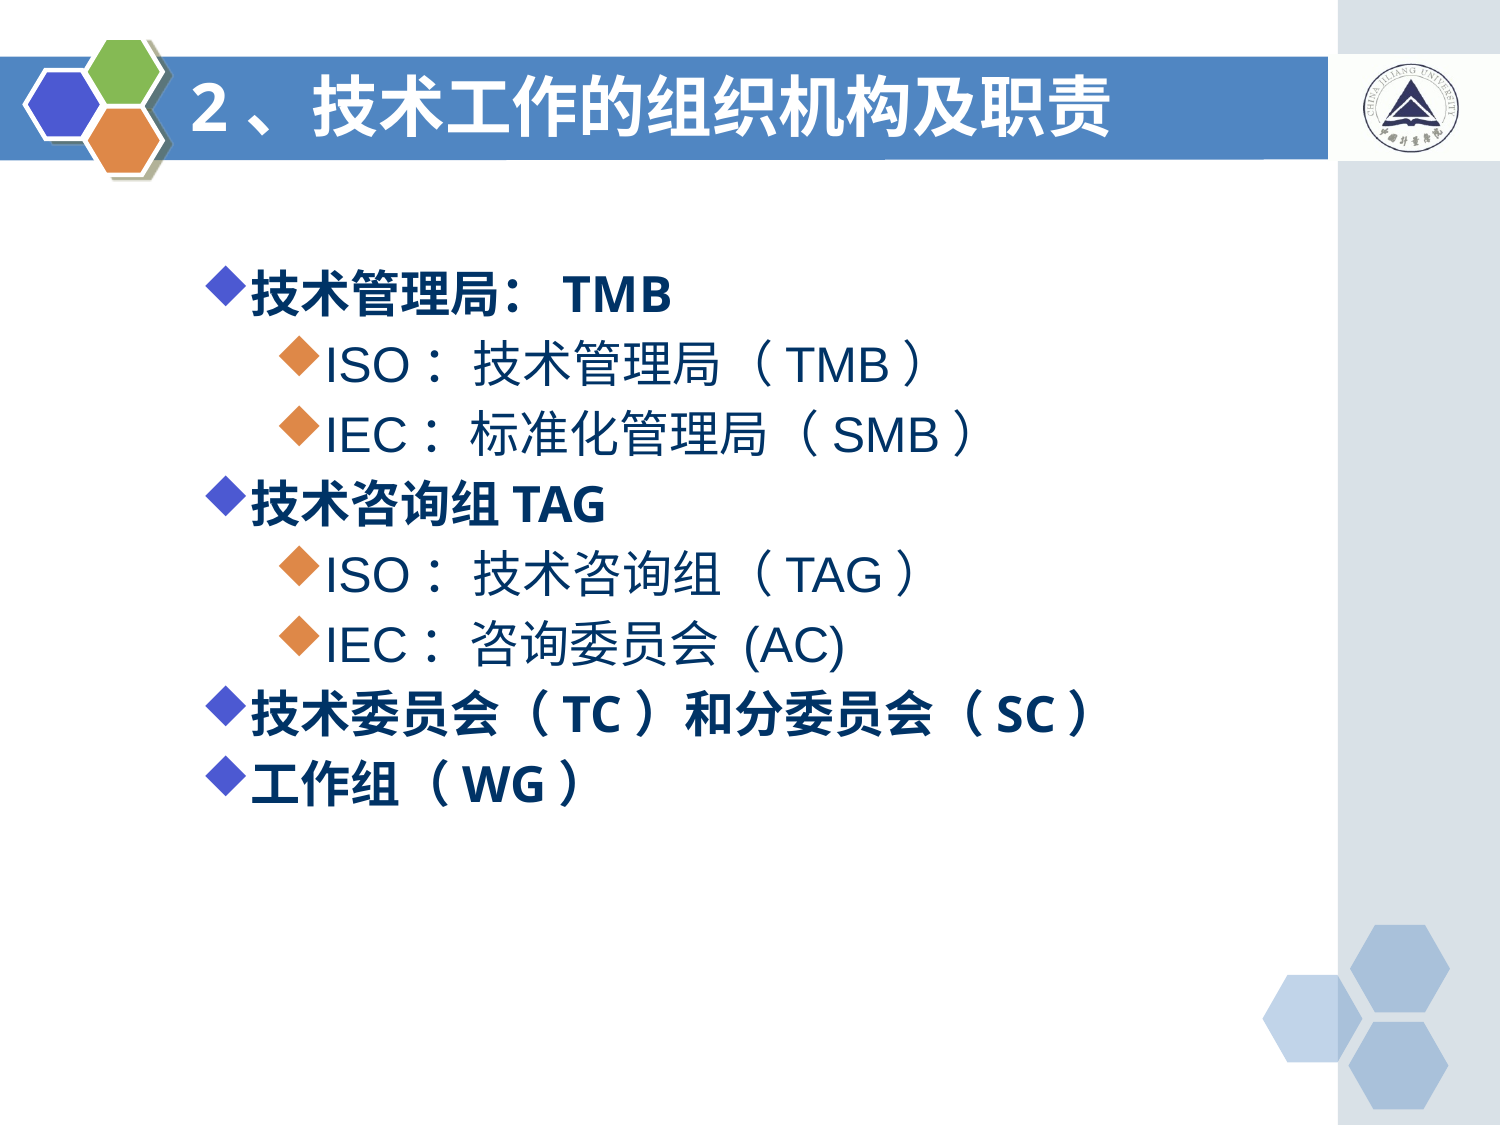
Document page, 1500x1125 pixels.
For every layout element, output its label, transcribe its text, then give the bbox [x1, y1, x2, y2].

picture [1328, 54, 1500, 161]
title 2、技术工作的组织机构及职责 [175, 58, 1277, 152]
list 技术管理局：TMB ISO：技术管理局（TMB） IEC：标准化管理局（SMB） 技术咨询组TAG ISO：技术咨询组（TAG） IEC：咨询委员会 (AC) 技术委员会（TC）和分委员会（SC） 工作组（WG） [111, 255, 1302, 893]
